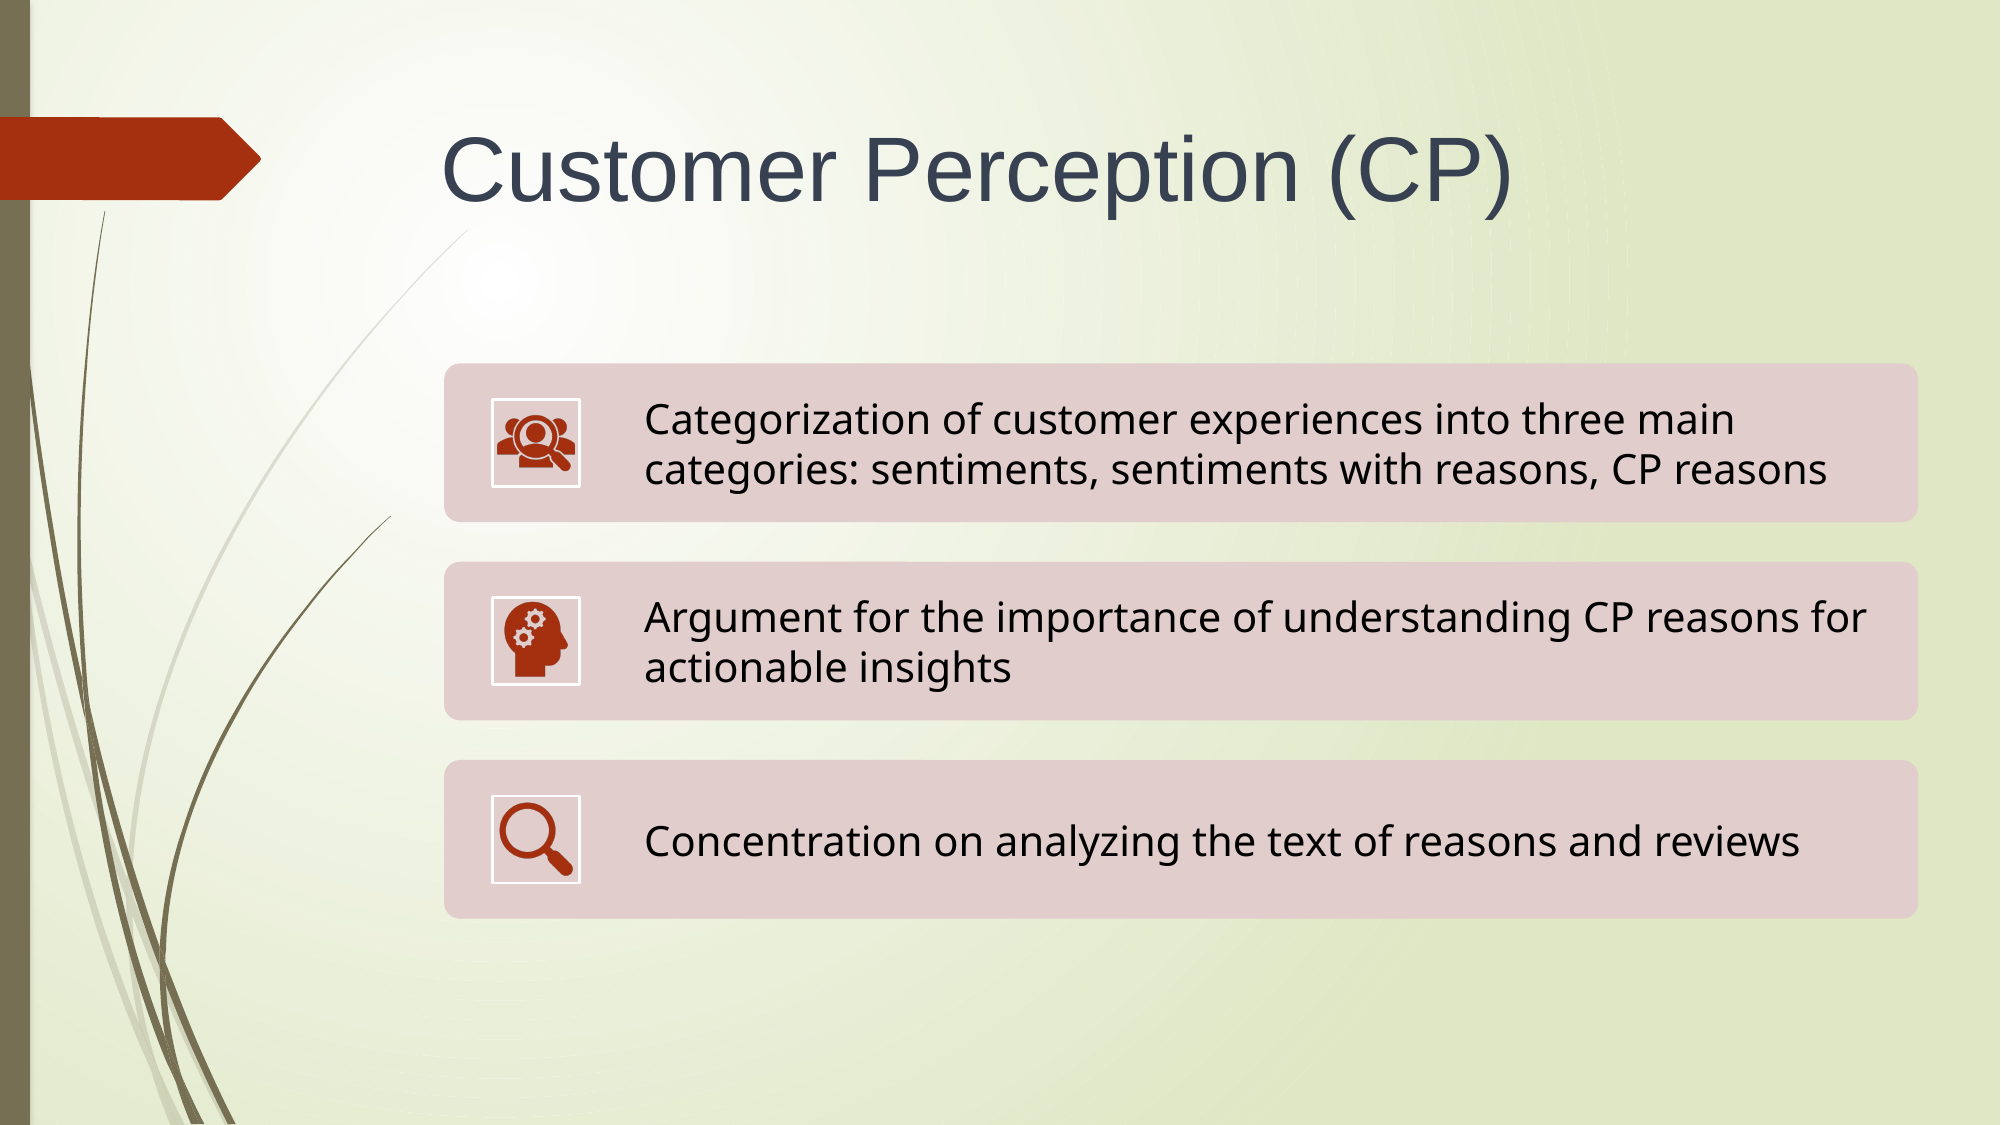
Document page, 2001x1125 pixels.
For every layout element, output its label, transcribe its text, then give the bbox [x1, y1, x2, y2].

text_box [443, 363, 1919, 919]
title Customer Perception (CP) [425, 102, 1888, 313]
